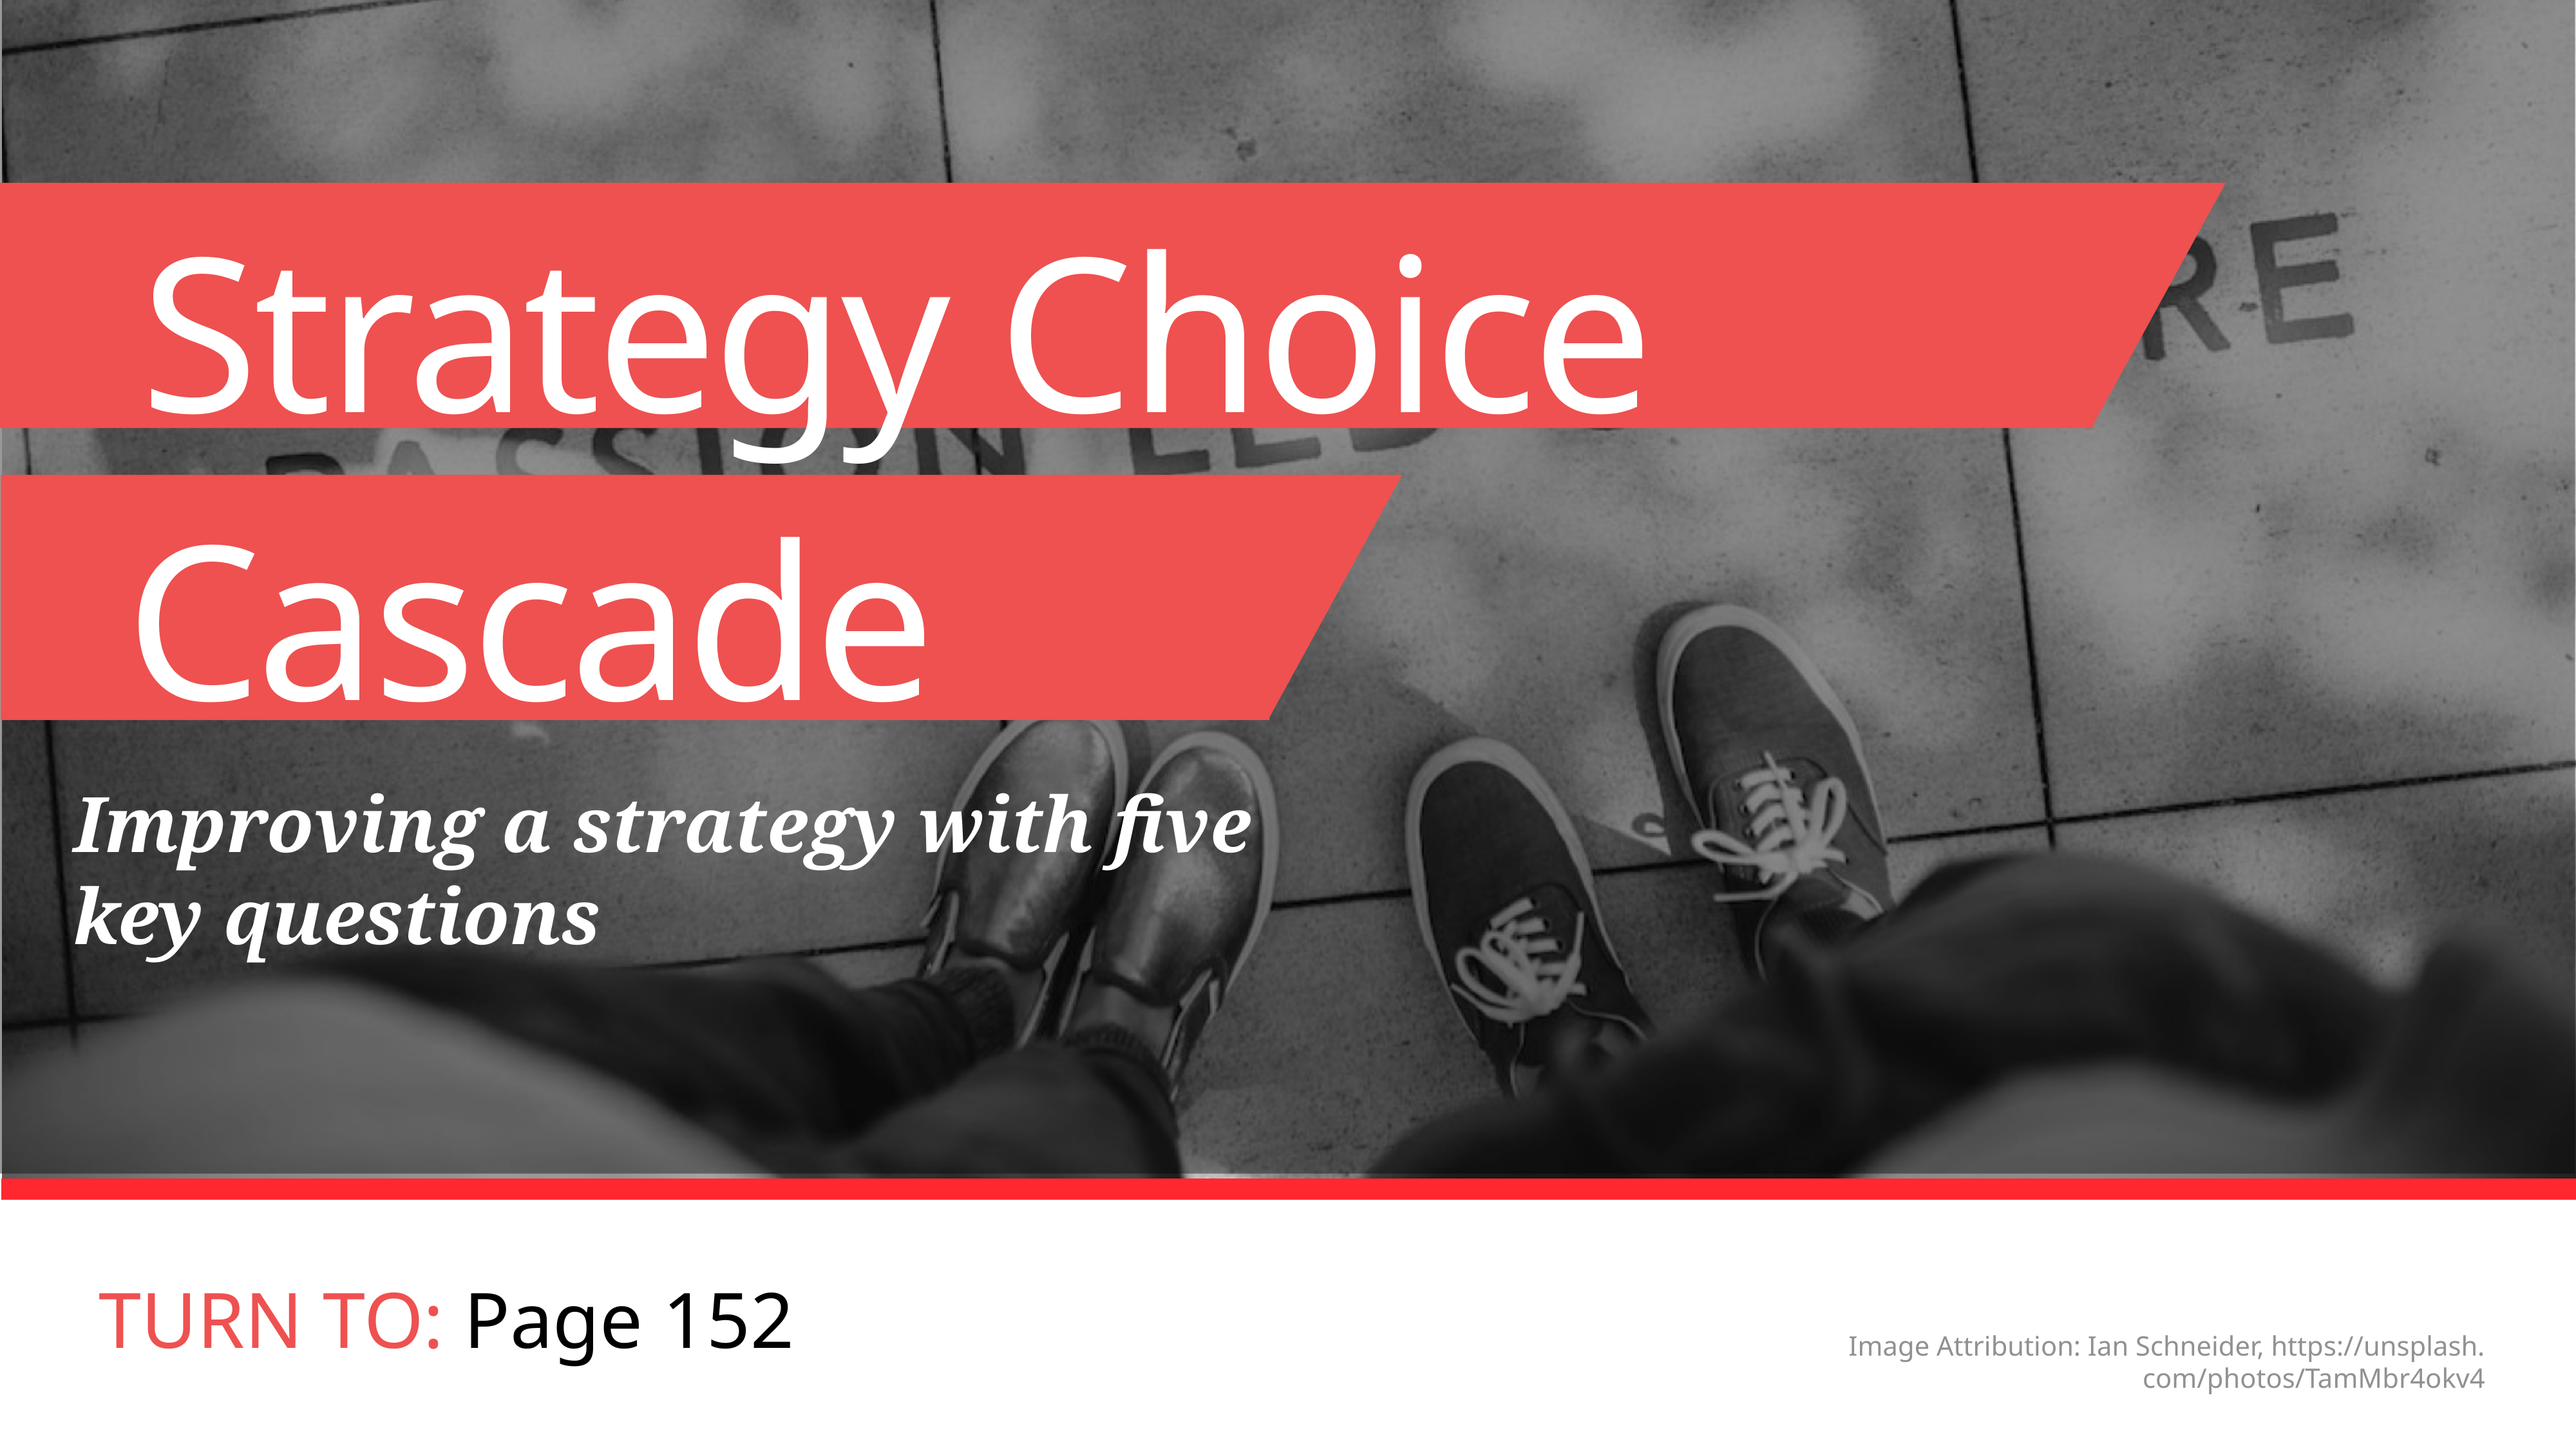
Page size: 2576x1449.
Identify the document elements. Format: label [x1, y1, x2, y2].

text_box [0, 0, 2576, 1402]
